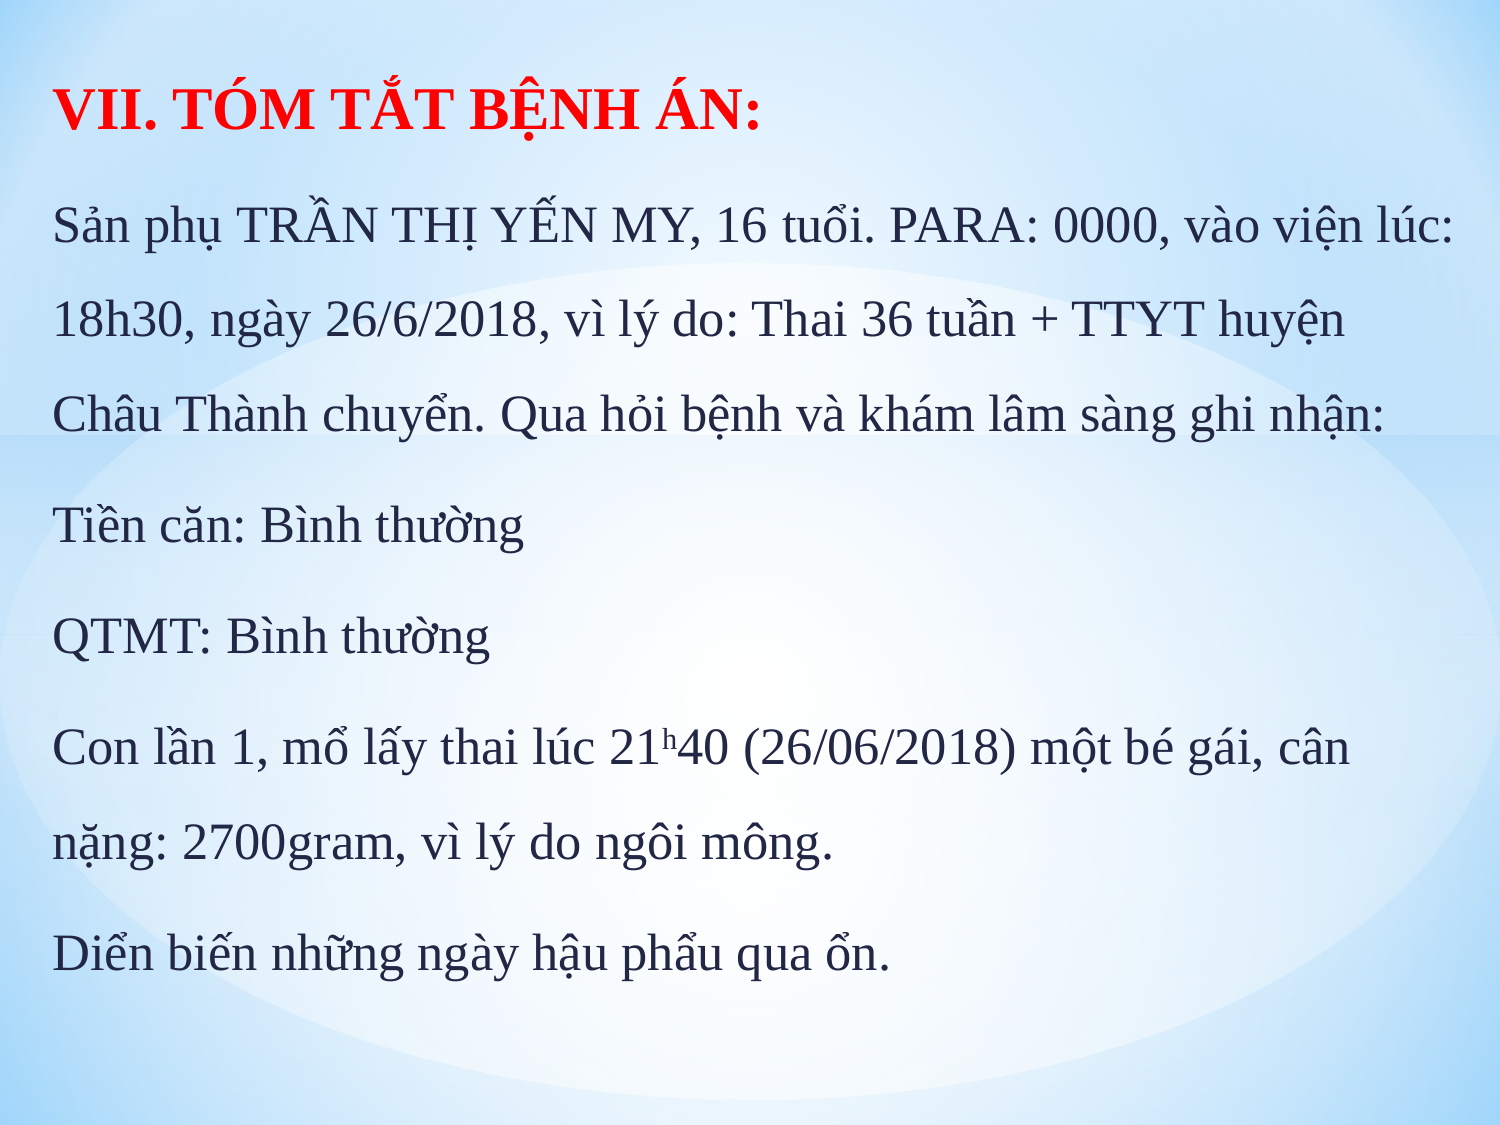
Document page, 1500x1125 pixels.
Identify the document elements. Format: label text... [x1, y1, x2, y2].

subtitle VII. TÓM TẮT BỆNH ÁN: Sản phụ TRẦN THỊ YẾN MY, 16 tuổi. PARA: 0000, vào viện lúc: 18h30, ngày 26/6/2018, vì lý do: Thai 36 tuần + TTYT huyện Châu Thành chuyển. Qua hỏi bệnh và khám lâm sàng ghi nhận: Tiền căn: Bình thường QTMT: Bình thường Con lần 1, mổ lấy thai lúc 21h40 (26/06/2018) một bé gái, cân nặng: 2700gram, vì lý do ngôi mông. Diển biến những ngày hậu phẩu qua ổn. [37, 24, 1475, 1075]
